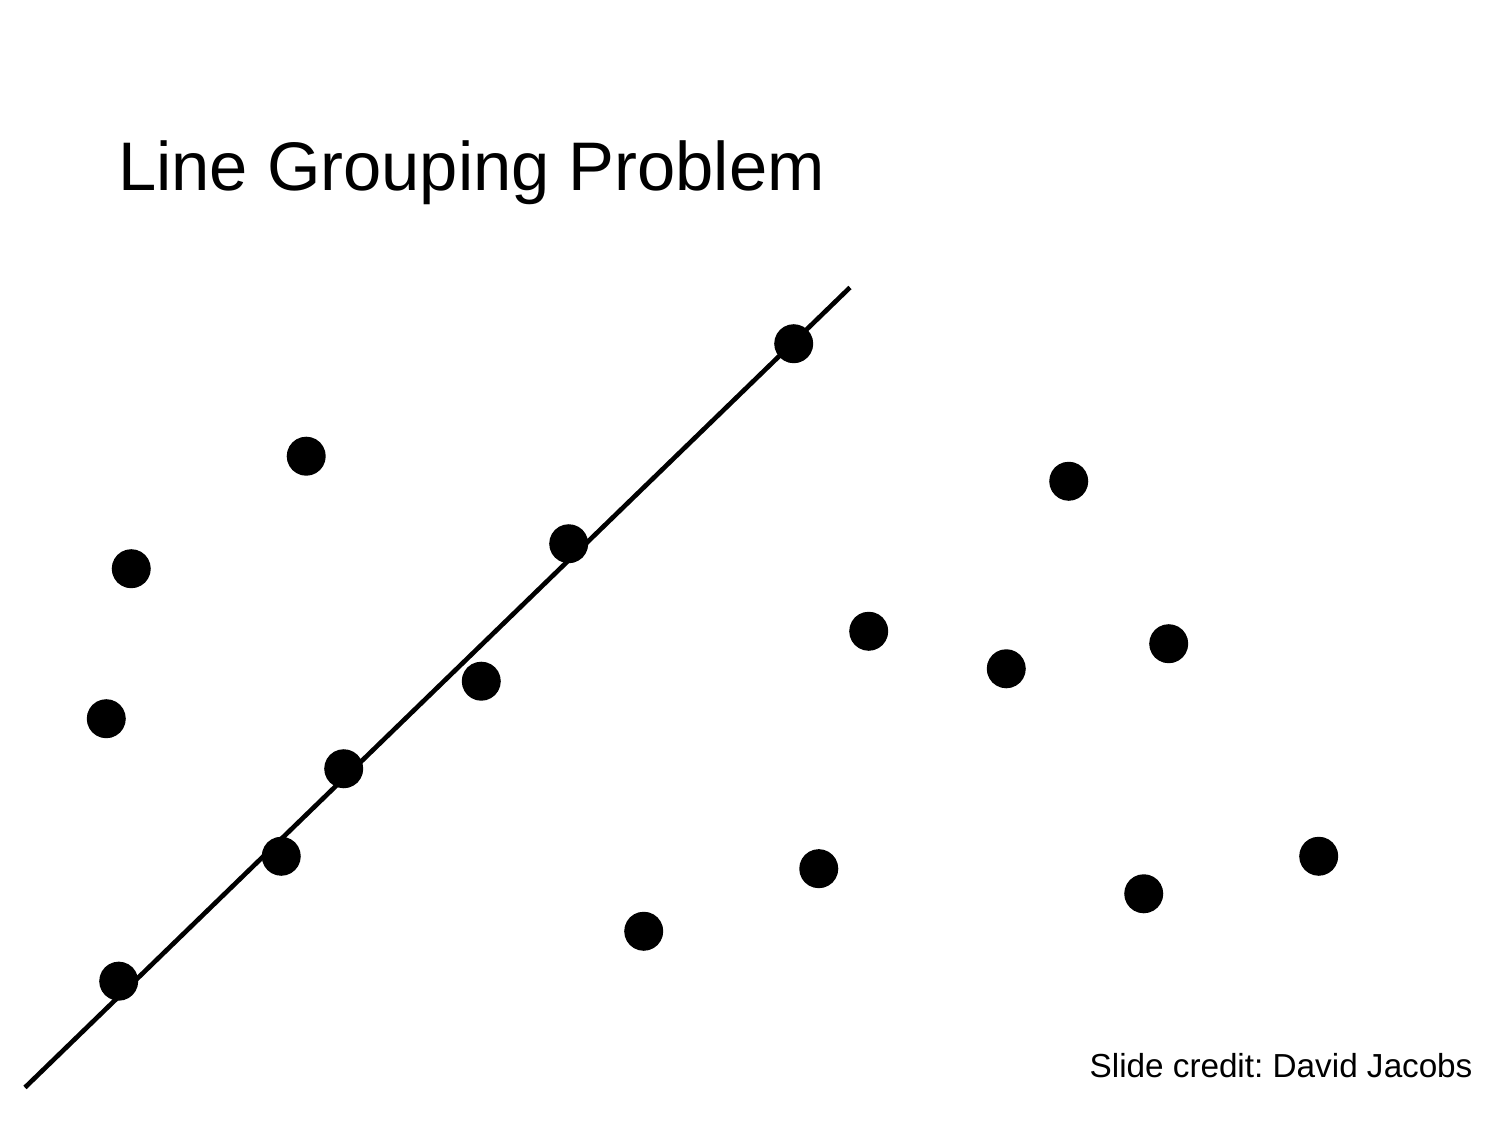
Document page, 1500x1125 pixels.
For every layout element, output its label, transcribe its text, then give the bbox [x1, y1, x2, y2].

title Line Grouping Problem [103, 59, 1397, 278]
text_box [1125, 875, 1163, 913]
text_box [774, 324, 813, 363]
text_box [99, 962, 138, 1000]
text_box [1299, 837, 1338, 876]
text_box [262, 837, 301, 876]
text_box Slide credit: David Jacobs [1074, 1037, 1489, 1092]
text_box [324, 750, 363, 788]
text_box [624, 912, 663, 951]
text_box [112, 549, 151, 588]
text_box [849, 612, 888, 651]
text_box [1050, 462, 1088, 501]
text_box [987, 650, 1026, 688]
text_box [1149, 624, 1188, 663]
text_box [549, 525, 588, 563]
text_box [462, 662, 501, 700]
text_box [87, 699, 126, 738]
text_box [287, 437, 325, 475]
text_box [800, 849, 838, 888]
